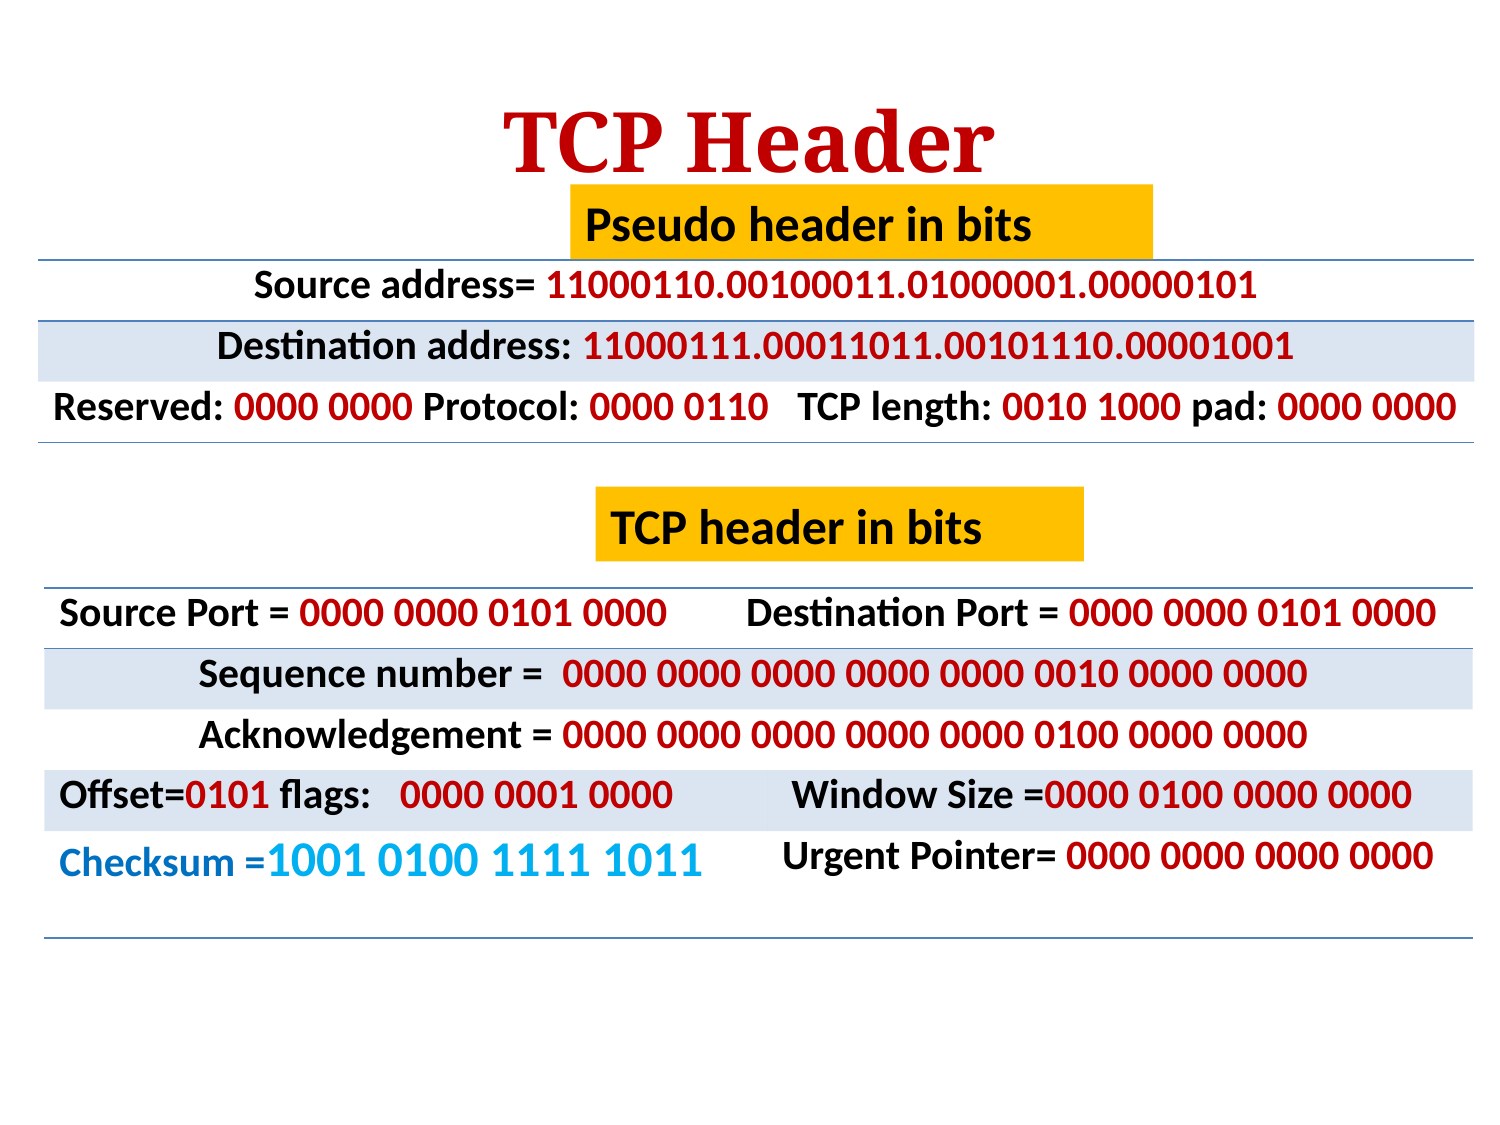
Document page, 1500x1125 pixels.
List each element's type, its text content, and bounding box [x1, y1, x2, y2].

table_cell Acknowledgement = 0000 0000 0000 0000 0000 0100 0000 0000 [44, 709, 1473, 770]
table_cell Offset=0101 flags: 0000 0001 0000 [44, 770, 767, 831]
title TCP Header [75, 45, 1425, 233]
table_header Source address= 11000110.00100011.01000001.00000101 [38, 261, 1474, 320]
table_cell Checksum =1001 0100 1111 1011 [44, 831, 767, 937]
table_header Destination Port = 0000 0000 0101 0000 [731, 589, 1473, 648]
text_box Pseudo header in bits [570, 184, 1154, 260]
table_cell Urgent Pointer= 0000 0000 0000 0000 [767, 831, 1473, 937]
table_cell Window Size =0000 0100 0000 0000 [767, 770, 1473, 831]
text_box TCP header in bits [595, 486, 1084, 562]
table_cell Reserved: 0000 0000 Protocol: 0000 0110 TCP length: 0010 1000 pad: 0000 0000 [38, 382, 1474, 442]
table_header Source Port = 0000 0000 0101 0000 [44, 589, 731, 648]
table_cell Sequence number = 0000 0000 0000 0000 0000 0010 0000 0000 [44, 649, 1473, 709]
table_cell Destination address: 11000111.00011011.00101110.00001001 [38, 322, 1474, 382]
